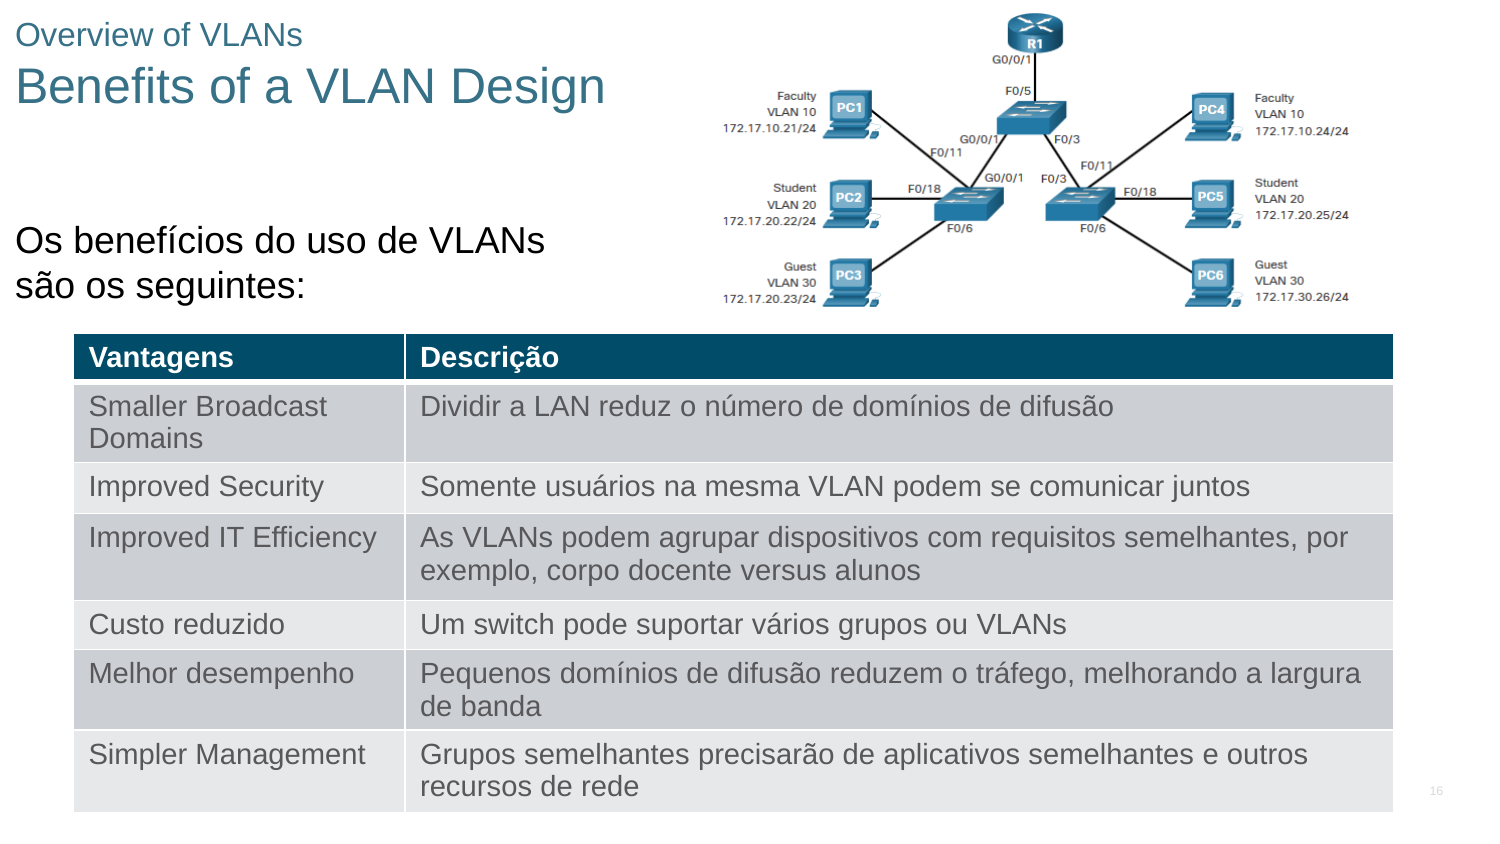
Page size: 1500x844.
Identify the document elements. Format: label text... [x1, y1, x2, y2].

table_cell Simpler Management [74, 731, 404, 812]
picture [708, 11, 1370, 311]
table_cell Improved IT Efficiency [74, 514, 404, 600]
table_cell Um switch pode suportar vários grupos ou VLANs [406, 601, 1393, 649]
table_cell Somente usuários na mesma VLAN podem se comunicar juntos [406, 463, 1393, 513]
title Overview of VLANs Benefits of a VLAN Design [0, 6, 662, 120]
table_cell Grupos semelhantes precisarão de aplicativos semelhantes e outros recursos de rede [406, 731, 1393, 812]
table_cell Smaller Broadcast Domains [74, 385, 404, 462]
table_cell Melhor desempenho [74, 650, 404, 729]
list Os benefícios do uso de VLANs são os seguintes: [0, 208, 618, 285]
table_cell Improved Security [74, 463, 404, 513]
table_cell Custo reduzido [74, 601, 404, 649]
table_cell Pequenos domínios de difusão reduzem o tráfego, melhorando a largura de banda [406, 650, 1393, 729]
table_cell As VLANs podem agrupar dispositivos com requisitos semelhantes, por exemplo, corpo docente versus alunos [406, 514, 1393, 600]
table_header Descrição [406, 334, 1393, 379]
table_header Vantagens [74, 334, 404, 379]
table_cell Dividir a LAN reduz o número de domínios de difusão [406, 385, 1393, 462]
